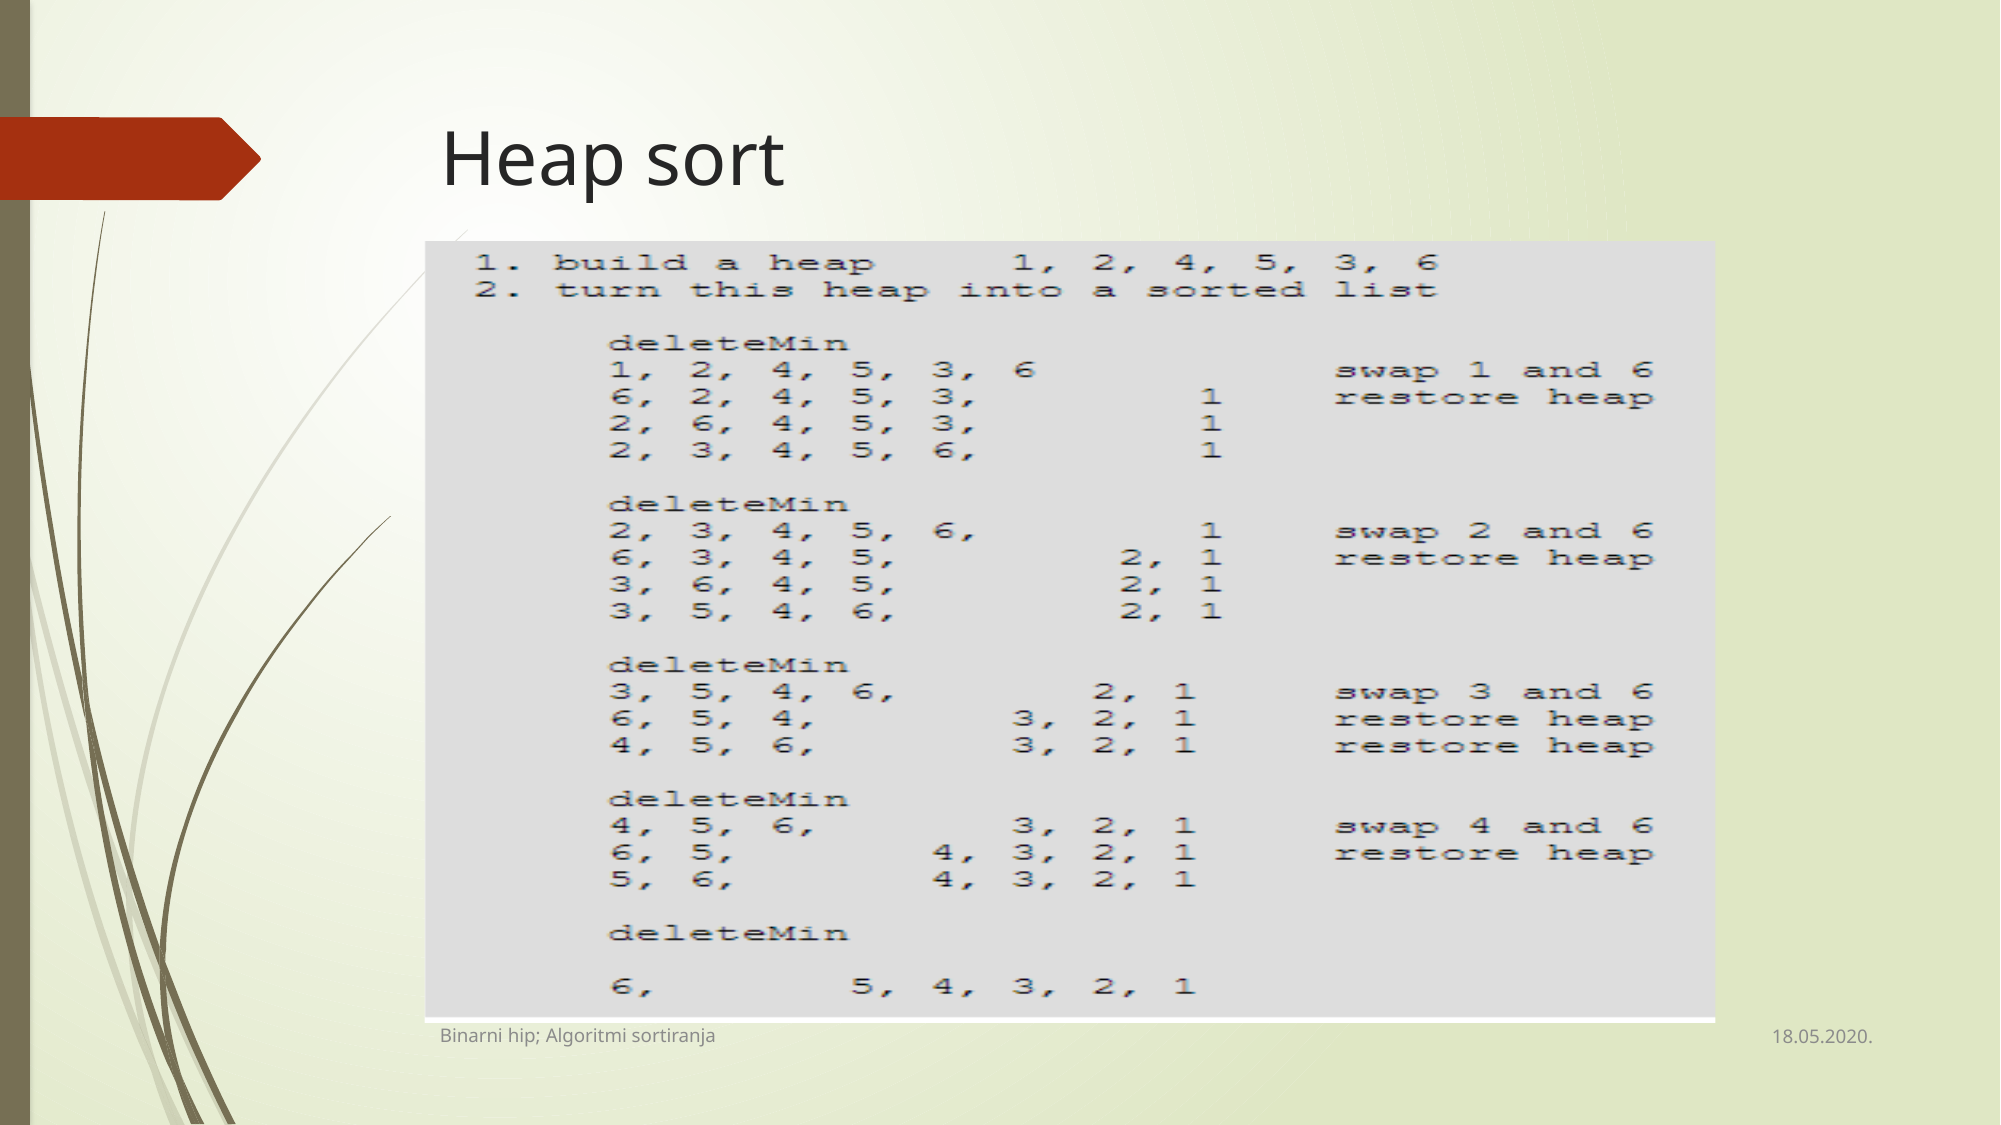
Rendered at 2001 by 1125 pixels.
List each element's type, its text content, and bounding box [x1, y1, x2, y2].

footer Binarni hip; Algoritmi sortiranja [424, 1029, 1675, 1067]
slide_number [1699, 1005, 1888, 1067]
title Heap sort [425, 102, 1888, 313]
picture [424, 240, 1716, 1023]
